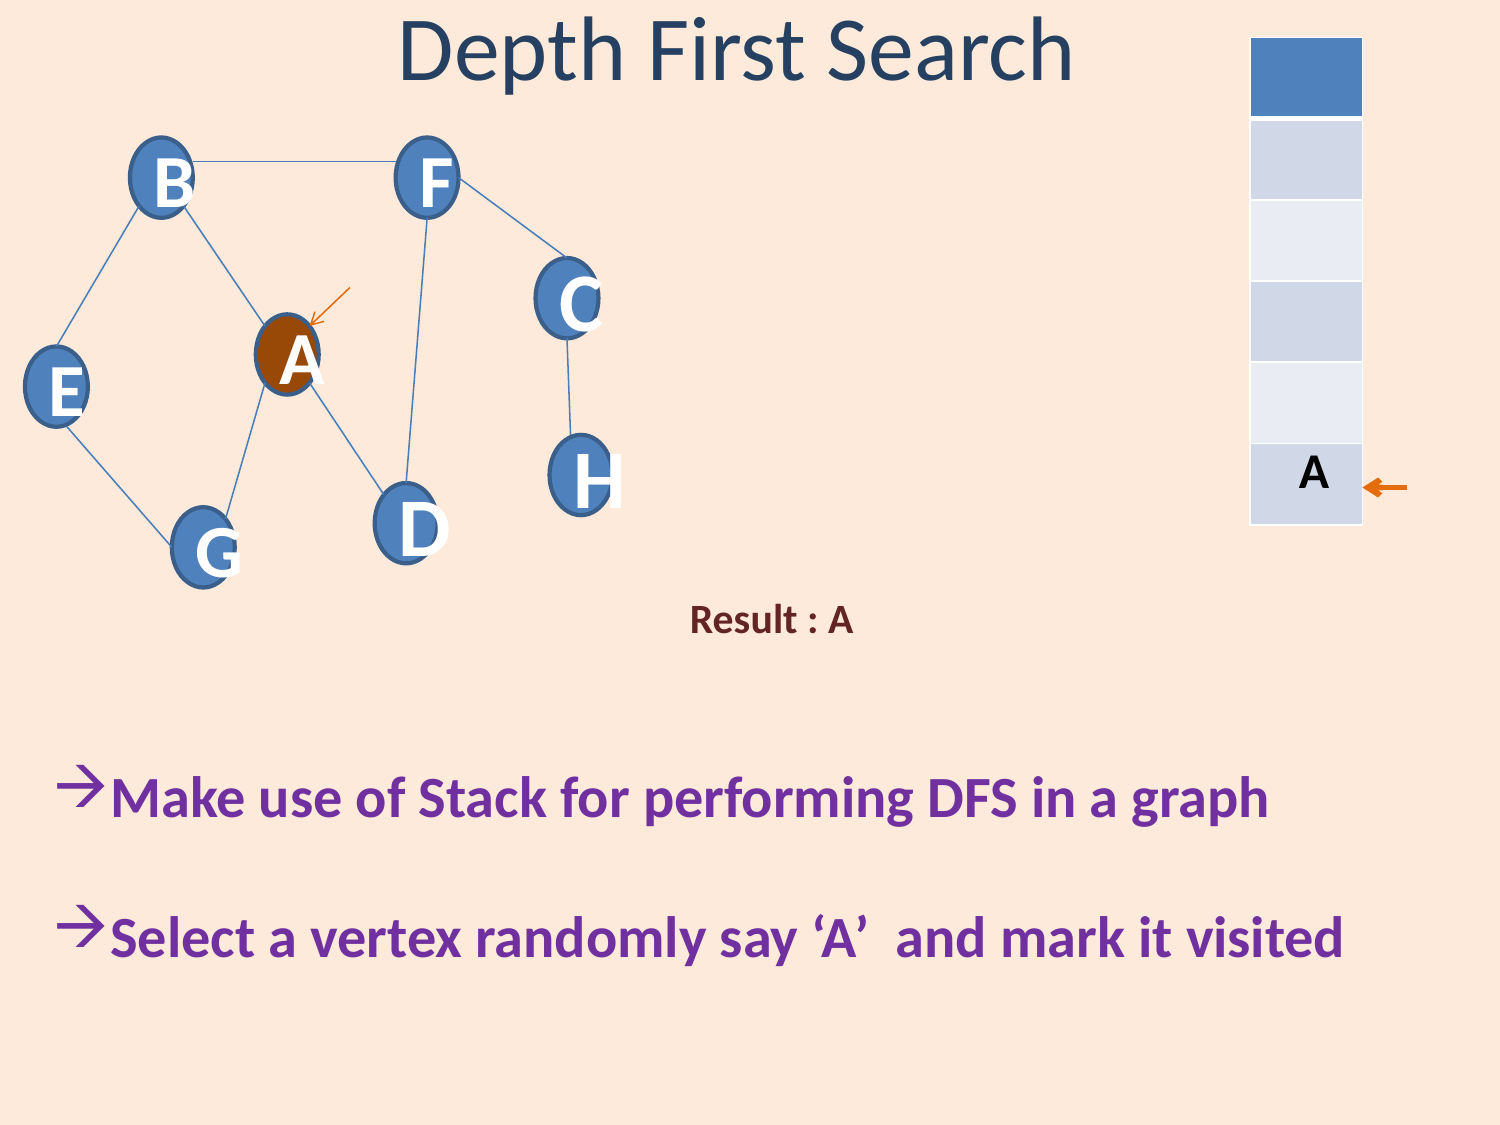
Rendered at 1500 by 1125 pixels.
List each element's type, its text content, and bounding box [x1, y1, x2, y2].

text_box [309, 287, 351, 327]
title Depth First Search [62, 0, 1413, 138]
table_header [1251, 38, 1362, 116]
text_box Make use of Stack for performing DFS in a graph Select a vertex randomly say ‘A’ and mark it visited [37, 681, 1463, 977]
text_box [24, 137, 613, 588]
text_box Result : A [674, 584, 1275, 650]
table_cell [1251, 201, 1362, 280]
table_cell [1251, 121, 1362, 199]
table_cell [1251, 282, 1362, 361]
table_cell [1251, 363, 1362, 443]
table_cell A [1251, 444, 1362, 524]
